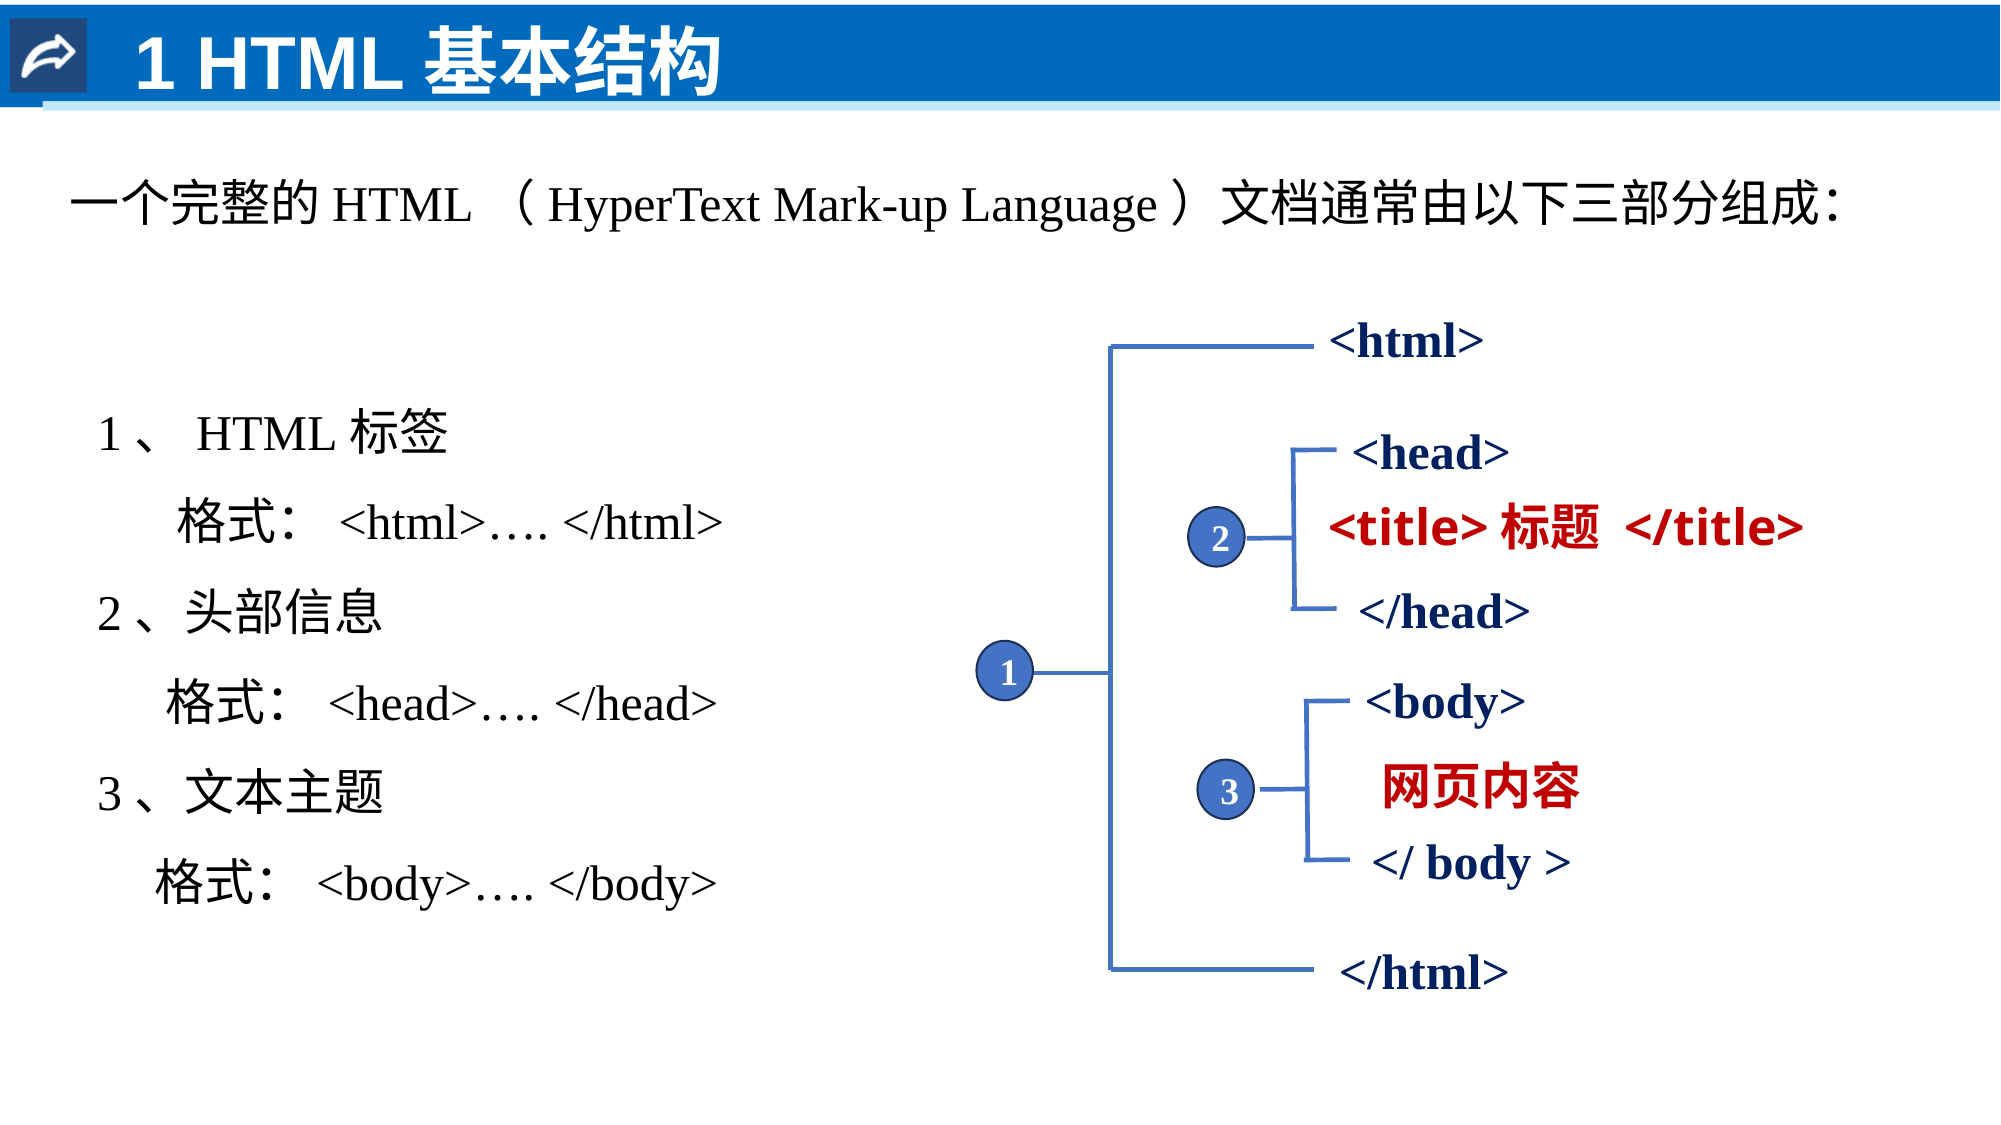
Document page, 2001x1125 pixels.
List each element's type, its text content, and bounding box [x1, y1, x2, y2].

text_box 3 [1196, 758, 1255, 821]
text_box </html> [1324, 931, 1552, 1007]
text_box 1 [975, 639, 1034, 702]
text_box </head> [1343, 570, 1571, 646]
text_box <title>标题 </title> [1313, 487, 1892, 563]
text_box 2 [1187, 506, 1246, 568]
text_box 网页内容 [1366, 747, 1641, 822]
text_box <head> [1336, 411, 1564, 487]
text_box 一个完整的HTML（HyperText Mark-up Language）文档通常由以下三部分组成： [55, 163, 1945, 239]
text_box <body> [1349, 661, 1577, 736]
text_box <html> [1313, 299, 1541, 375]
text_box 1、HTML标签 格式：<html>…. </html> 2、头部信息 格式：<head>…. </head> 3、文本主题 格式：<body>…. </body> [82, 362, 824, 918]
picture [0, 0, 2000, 117]
text_box </ body > [1356, 821, 1610, 897]
